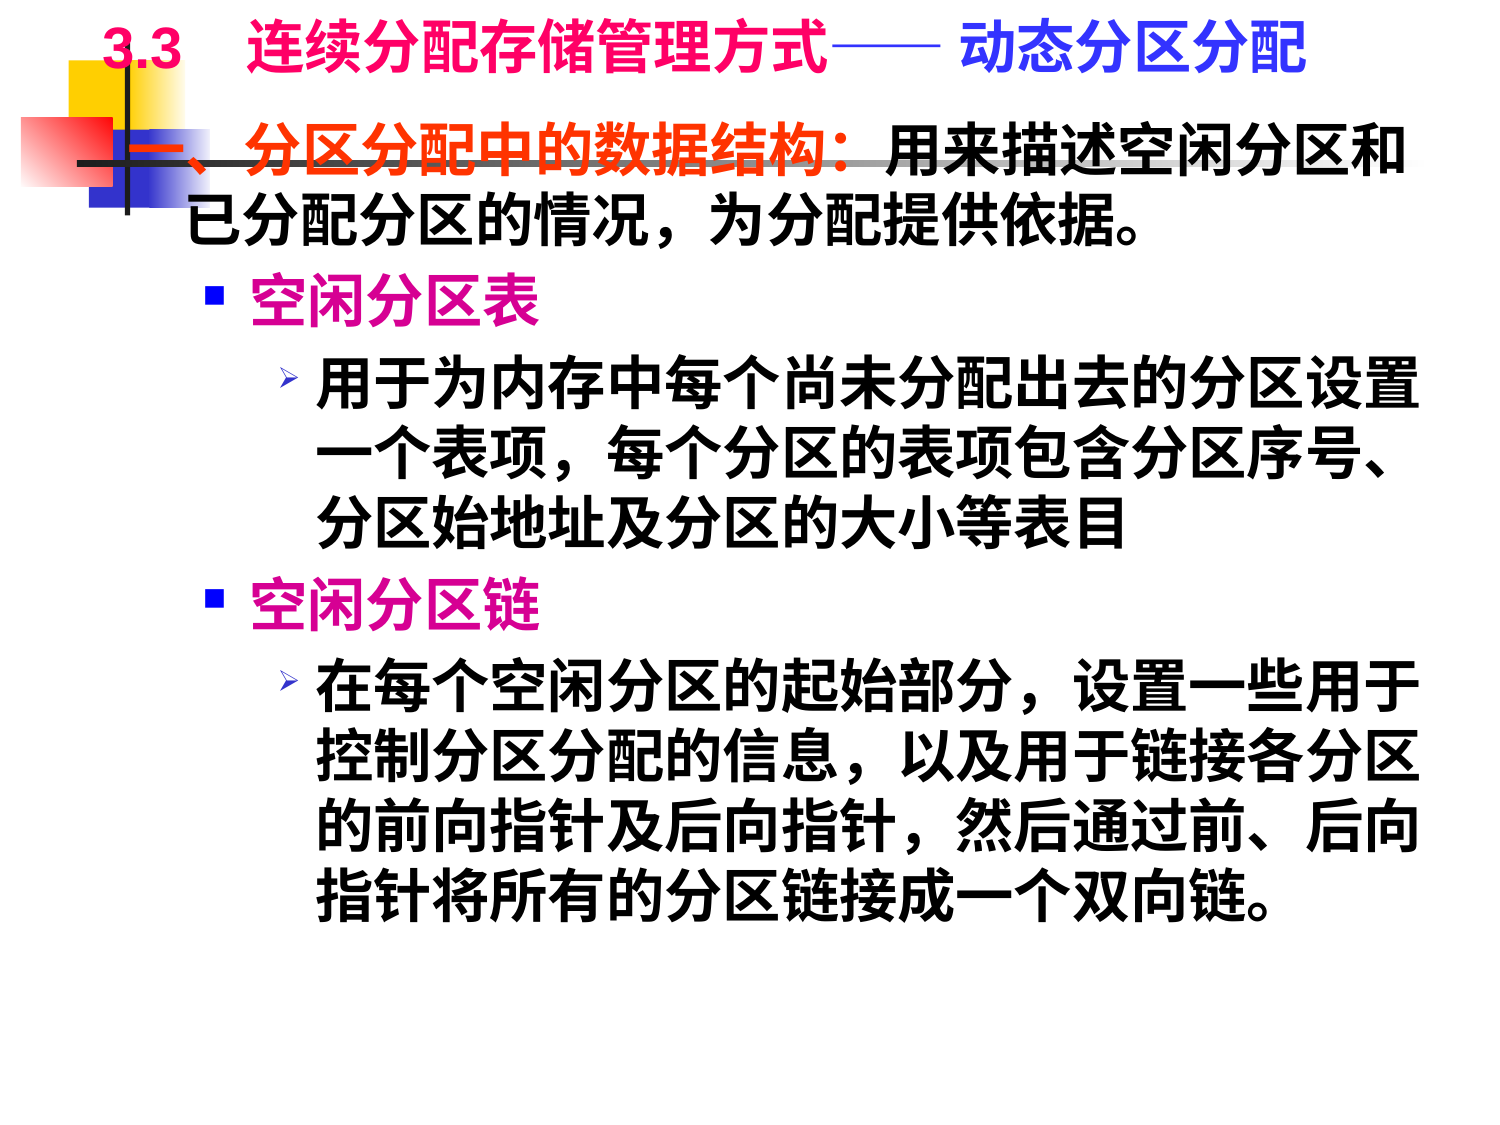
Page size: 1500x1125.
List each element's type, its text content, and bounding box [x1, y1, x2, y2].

text_box 3.3 连续分配存储管理方式—— 动态分区分配 [87, 0, 1400, 88]
list 一、分区分配中的数据结构：用来描述空闲分区和已分配分区的情况，为分配提供依据。 空闲分区表 用于为内存中每个尚未分配出去的分区设置一个表项，每个分区的表项包含分区序号、分区始地址及分区的大小等表目 空闲分区链 在每个空闲分区的起始部分，设置一些用于控制分区分配的信息，以及用于链接各分区的前向指针及后向指针，然后通过前、后向指针将所有的分区链接成一个双向链。 [112, 105, 1442, 1090]
